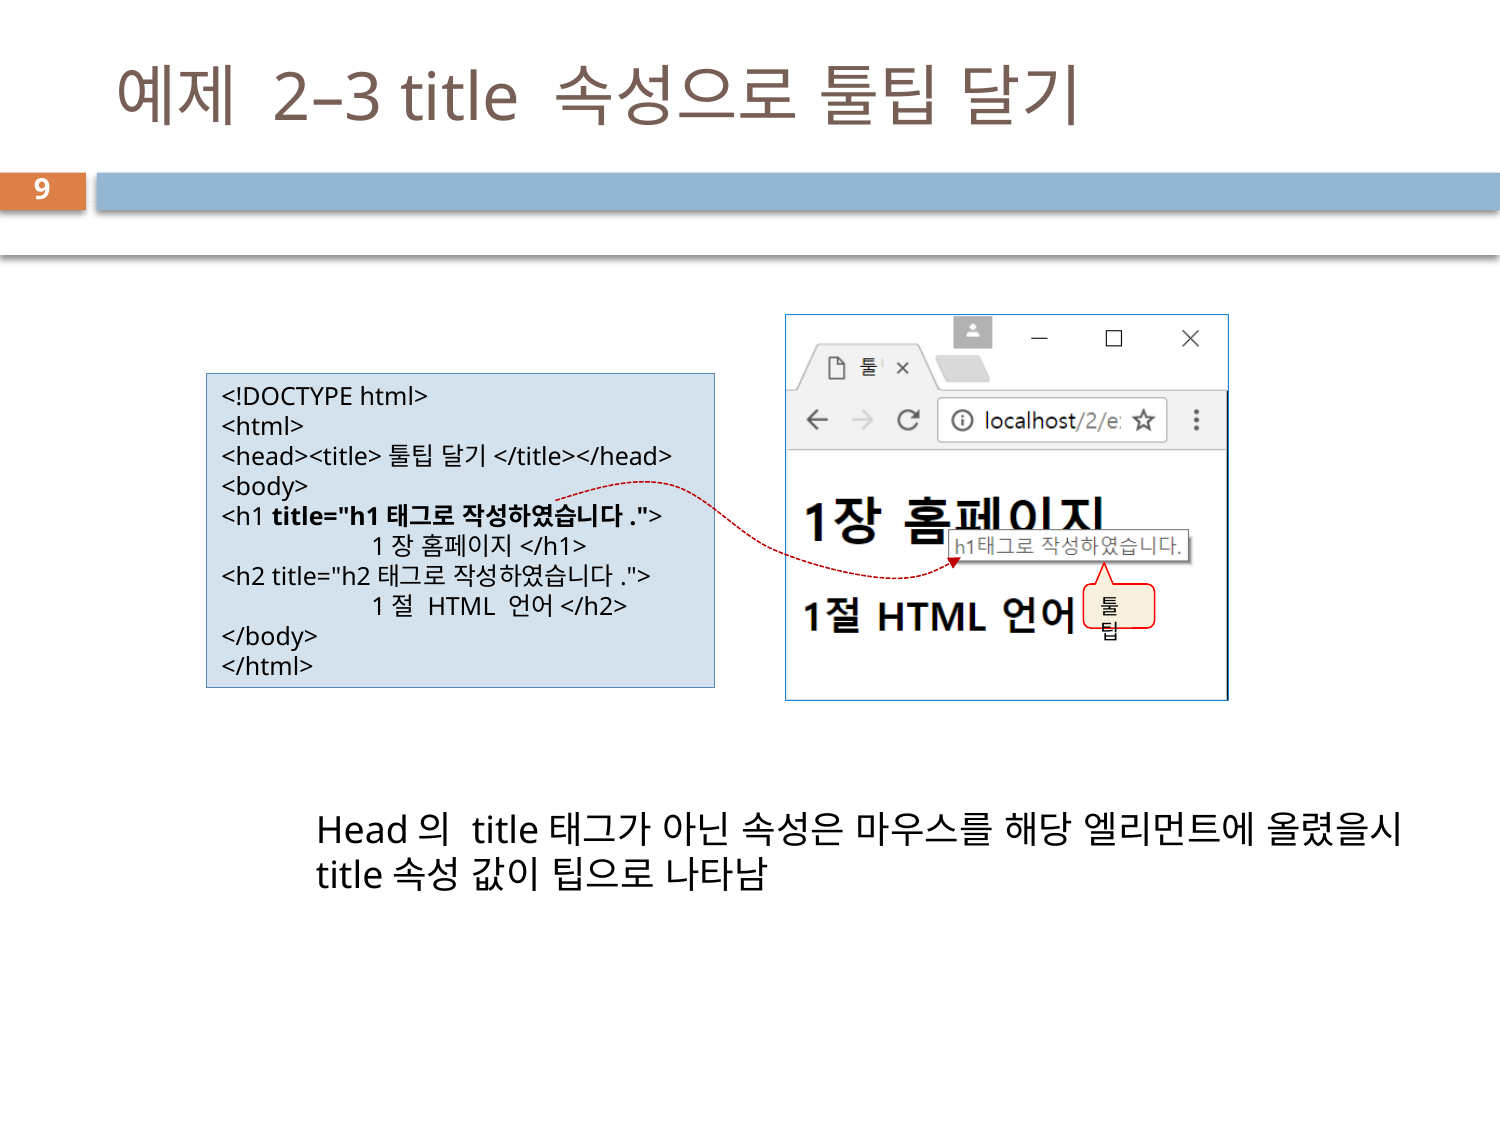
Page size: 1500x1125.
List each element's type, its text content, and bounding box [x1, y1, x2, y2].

text_box Head의 title태그가 아닌 속성은 마우스를 해당 엘리먼트에 올렸을시 title속성 값이 팁으로 나타남 [301, 798, 1420, 904]
text_box [554, 480, 779, 554]
title 예제 2–3 title 속성으로 툴팁 달기 [100, 37, 1438, 149]
text_box <!DOCTYPE html> <html> <head><title>툴팁 달기</title></head> <body> <h1 title="h1태그로 작성하였습니다."> 1장 홈페이지</h1> <h2 title="h2태그로 작성하였습니다."> 1절 HTML 언어</h2> </body> </html> [206, 373, 715, 688]
slide_number 9 [0, 170, 87, 211]
picture [785, 314, 1229, 701]
